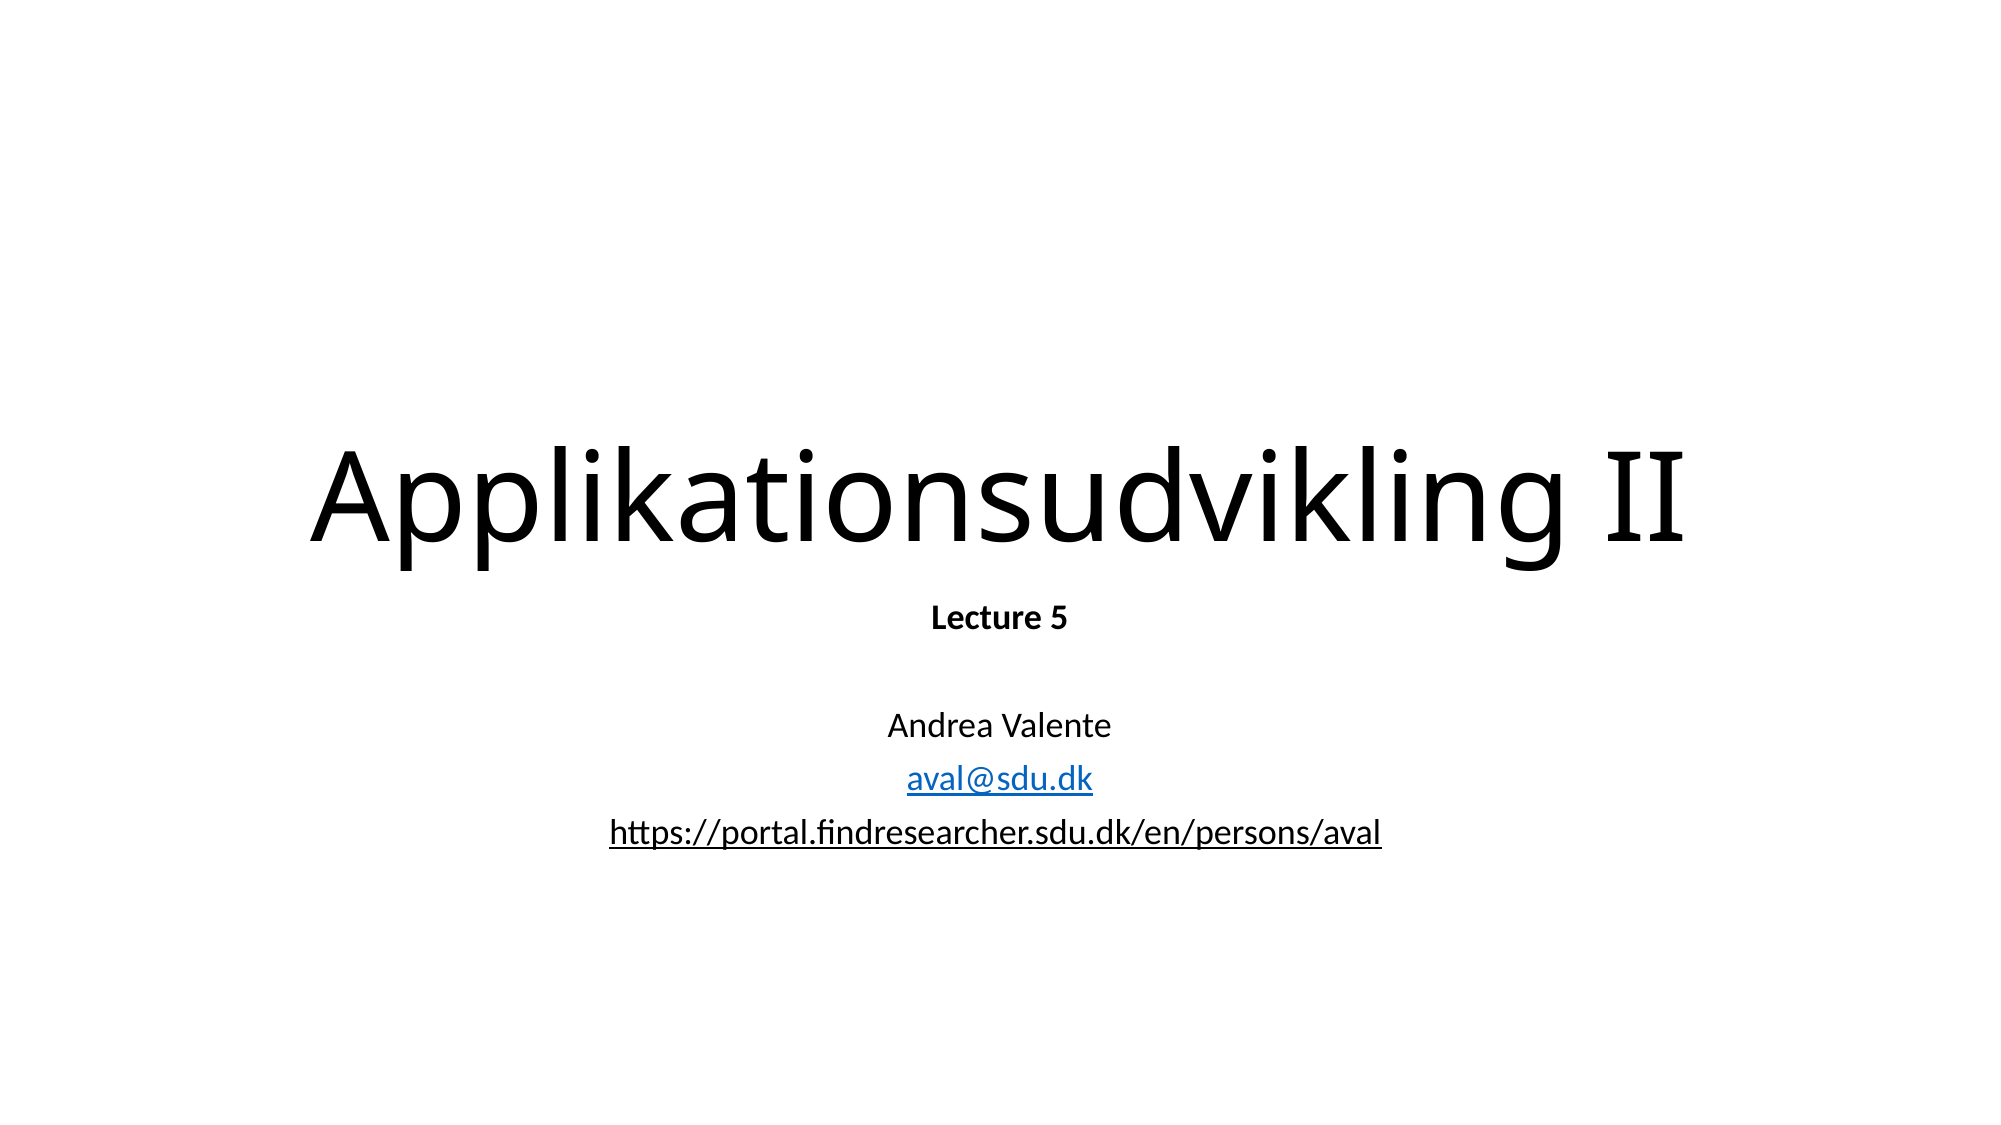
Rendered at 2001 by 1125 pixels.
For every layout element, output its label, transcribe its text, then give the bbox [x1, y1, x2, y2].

title Applikationsudvikling II [249, 184, 1750, 576]
subtitle Lecture 5 Andrea Valente aval@sdu.dk https://portal.findresearcher.sdu.dk/en/persons/aval [249, 590, 1750, 863]
